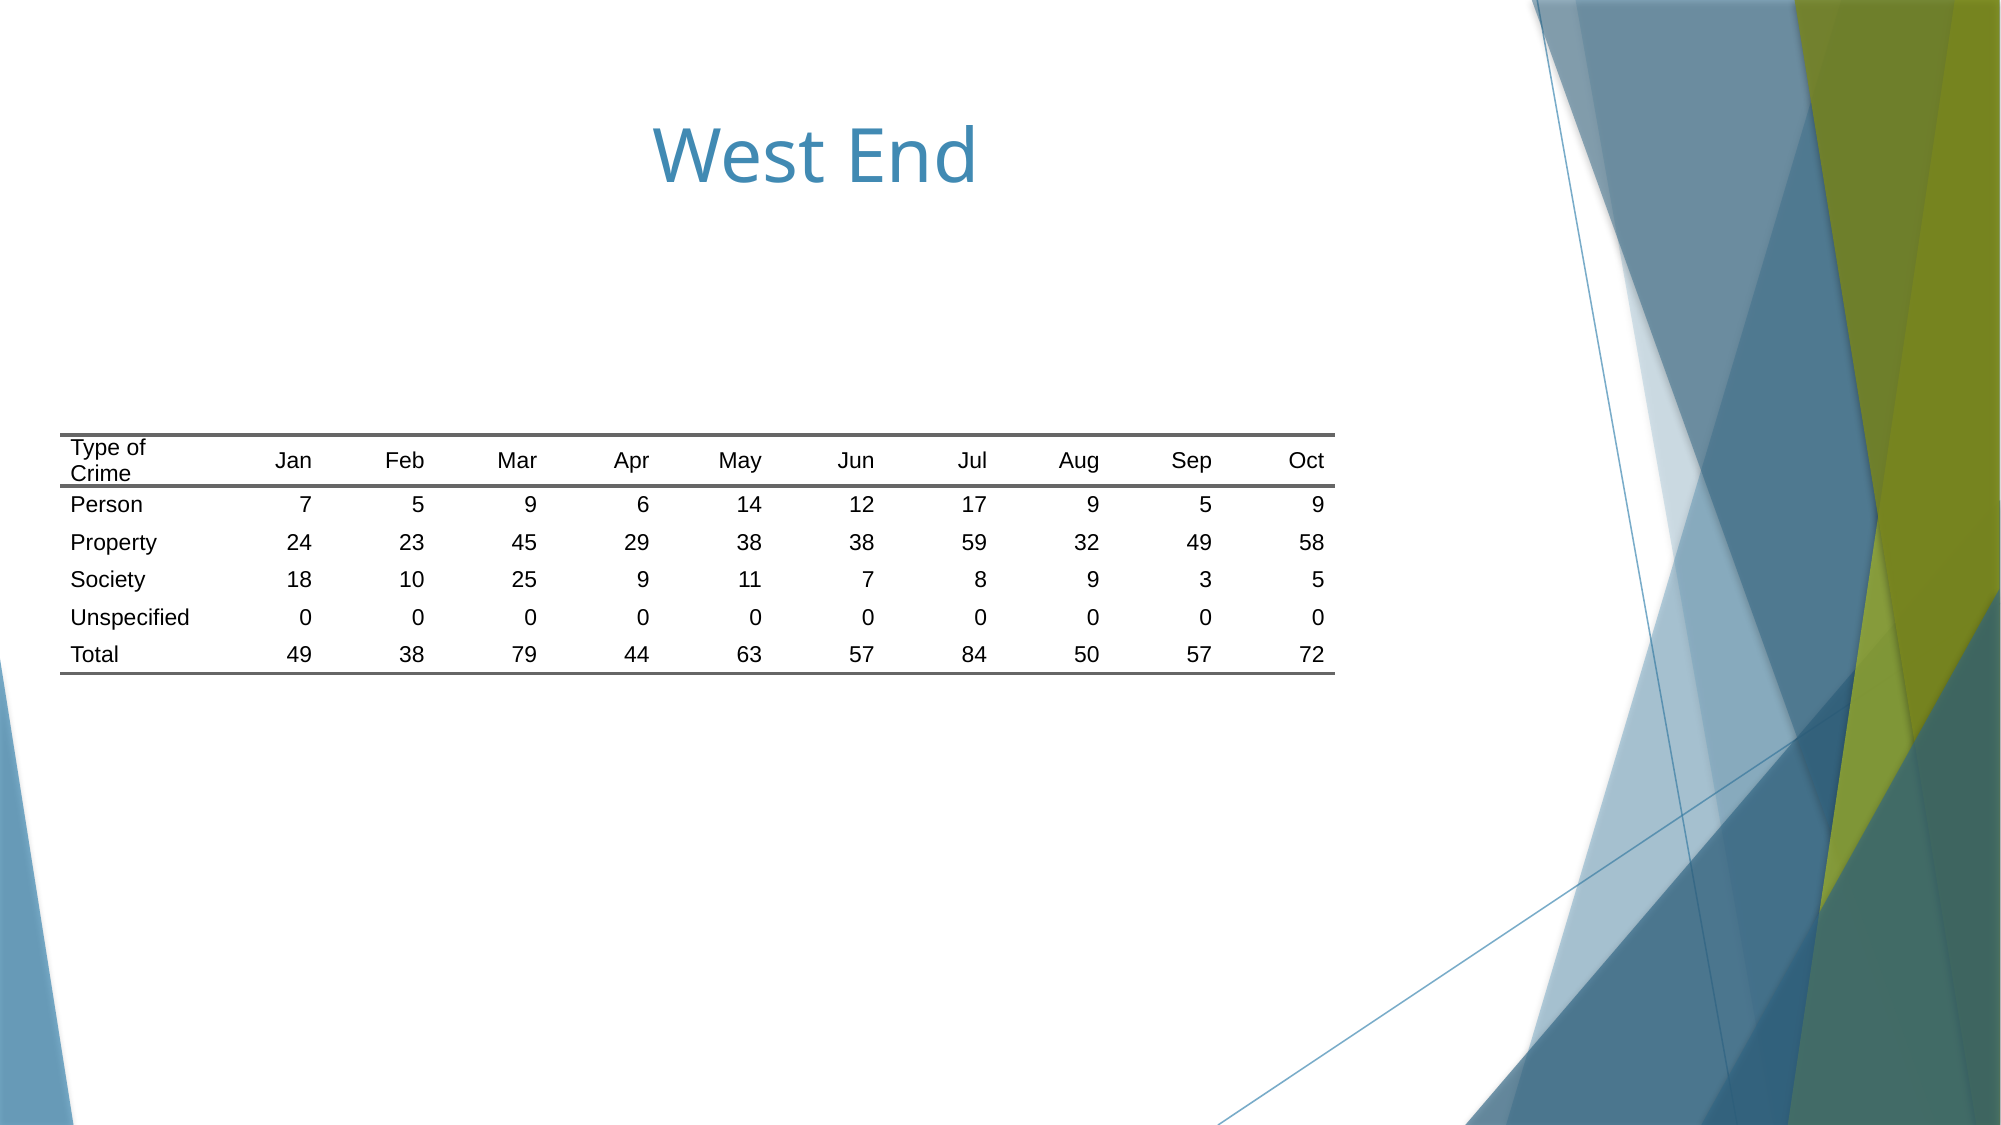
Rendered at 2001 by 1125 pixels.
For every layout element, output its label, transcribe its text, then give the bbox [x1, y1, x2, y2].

table_cell 57 [773, 636, 885, 672]
table_header Jun [773, 437, 885, 484]
table_header Aug [998, 437, 1110, 484]
table_cell 0 [1110, 599, 1223, 636]
table_cell 29 [548, 524, 660, 561]
table_cell Unspecified [60, 599, 210, 636]
table_cell 9 [998, 561, 1110, 599]
table_cell 32 [998, 524, 1110, 561]
table_cell 17 [885, 488, 998, 524]
table_cell 38 [660, 524, 773, 561]
table_cell 38 [773, 524, 885, 561]
table_cell 0 [1223, 599, 1335, 636]
table_cell 7 [773, 561, 885, 599]
table_cell 0 [210, 599, 323, 636]
table_cell 79 [435, 636, 548, 672]
table_cell 0 [998, 599, 1110, 636]
table_cell 10 [323, 561, 435, 599]
table_cell 57 [1110, 636, 1223, 672]
table_cell 18 [210, 561, 323, 599]
table_header Jan [210, 437, 323, 484]
table_cell 11 [660, 561, 773, 599]
table_header Sep [1110, 437, 1223, 484]
table_cell 25 [435, 561, 548, 599]
table_cell 84 [885, 636, 998, 672]
table_cell 38 [323, 636, 435, 672]
table_cell 5 [1110, 488, 1223, 524]
table_cell 12 [773, 488, 885, 524]
table_cell 24 [210, 524, 323, 561]
table_cell 8 [885, 561, 998, 599]
table_cell 0 [660, 599, 773, 636]
table_cell 49 [210, 636, 323, 672]
table_header Jul [885, 437, 998, 484]
table_header May [660, 437, 773, 484]
table_cell 44 [548, 636, 660, 672]
table_cell 0 [548, 599, 660, 636]
table_cell 0 [323, 599, 435, 636]
table_cell 9 [998, 488, 1110, 524]
table_cell 0 [435, 599, 548, 636]
table_header Oct [1223, 437, 1335, 484]
table_header Type of Crime [60, 437, 210, 484]
table_cell 3 [1110, 561, 1223, 599]
table_cell 7 [210, 488, 323, 524]
table_cell 5 [1223, 561, 1335, 599]
table_cell 0 [885, 599, 998, 636]
table_cell 49 [1110, 524, 1223, 561]
table_cell 50 [998, 636, 1110, 672]
table_cell Total [60, 636, 210, 672]
table_cell 45 [435, 524, 548, 561]
table_cell 14 [660, 488, 773, 524]
table_cell 58 [1223, 524, 1335, 561]
title West End [111, 99, 1522, 317]
table_header Mar [435, 437, 548, 484]
table_cell 63 [660, 636, 773, 672]
table_cell 72 [1223, 636, 1335, 672]
table_cell 23 [323, 524, 435, 561]
table_header Apr [548, 437, 660, 484]
table_cell Property [60, 524, 210, 561]
table_cell Person [60, 488, 210, 524]
table_cell 5 [323, 488, 435, 524]
table_cell 0 [773, 599, 885, 636]
table_cell Society [60, 561, 210, 599]
table_header Feb [323, 437, 435, 484]
table_cell 9 [548, 561, 660, 599]
table_cell 6 [548, 488, 660, 524]
table_cell 9 [435, 488, 548, 524]
table_cell 59 [885, 524, 998, 561]
table_cell 9 [1223, 488, 1335, 524]
